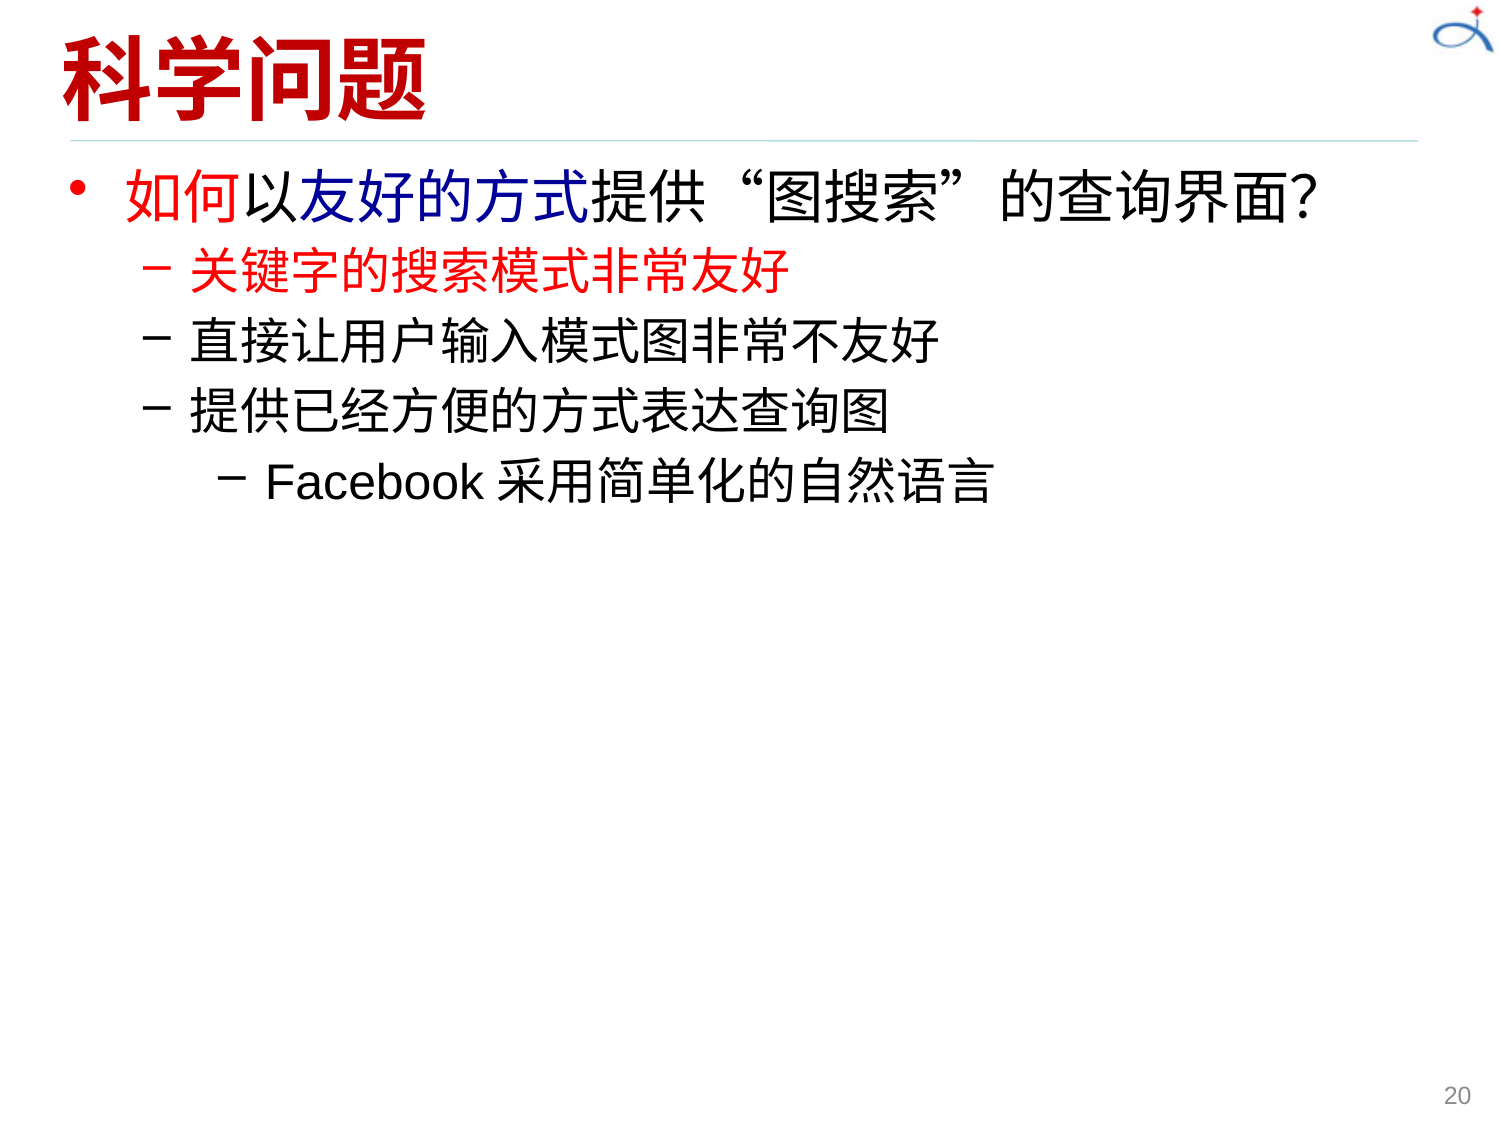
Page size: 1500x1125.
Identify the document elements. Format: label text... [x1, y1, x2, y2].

slide_number 20 [1136, 1065, 1487, 1125]
title 科学问题 [46, 11, 1419, 143]
picture [1432, 5, 1495, 55]
text_box 如何以友好的方式提供“图搜索”的查询界面？ 关键字的搜索模式非常友好 直接让用户输入模式图非常不友好 提供已经方便的方式表达查询图 Facebook采用简单化的自然语言 [53, 152, 1448, 563]
